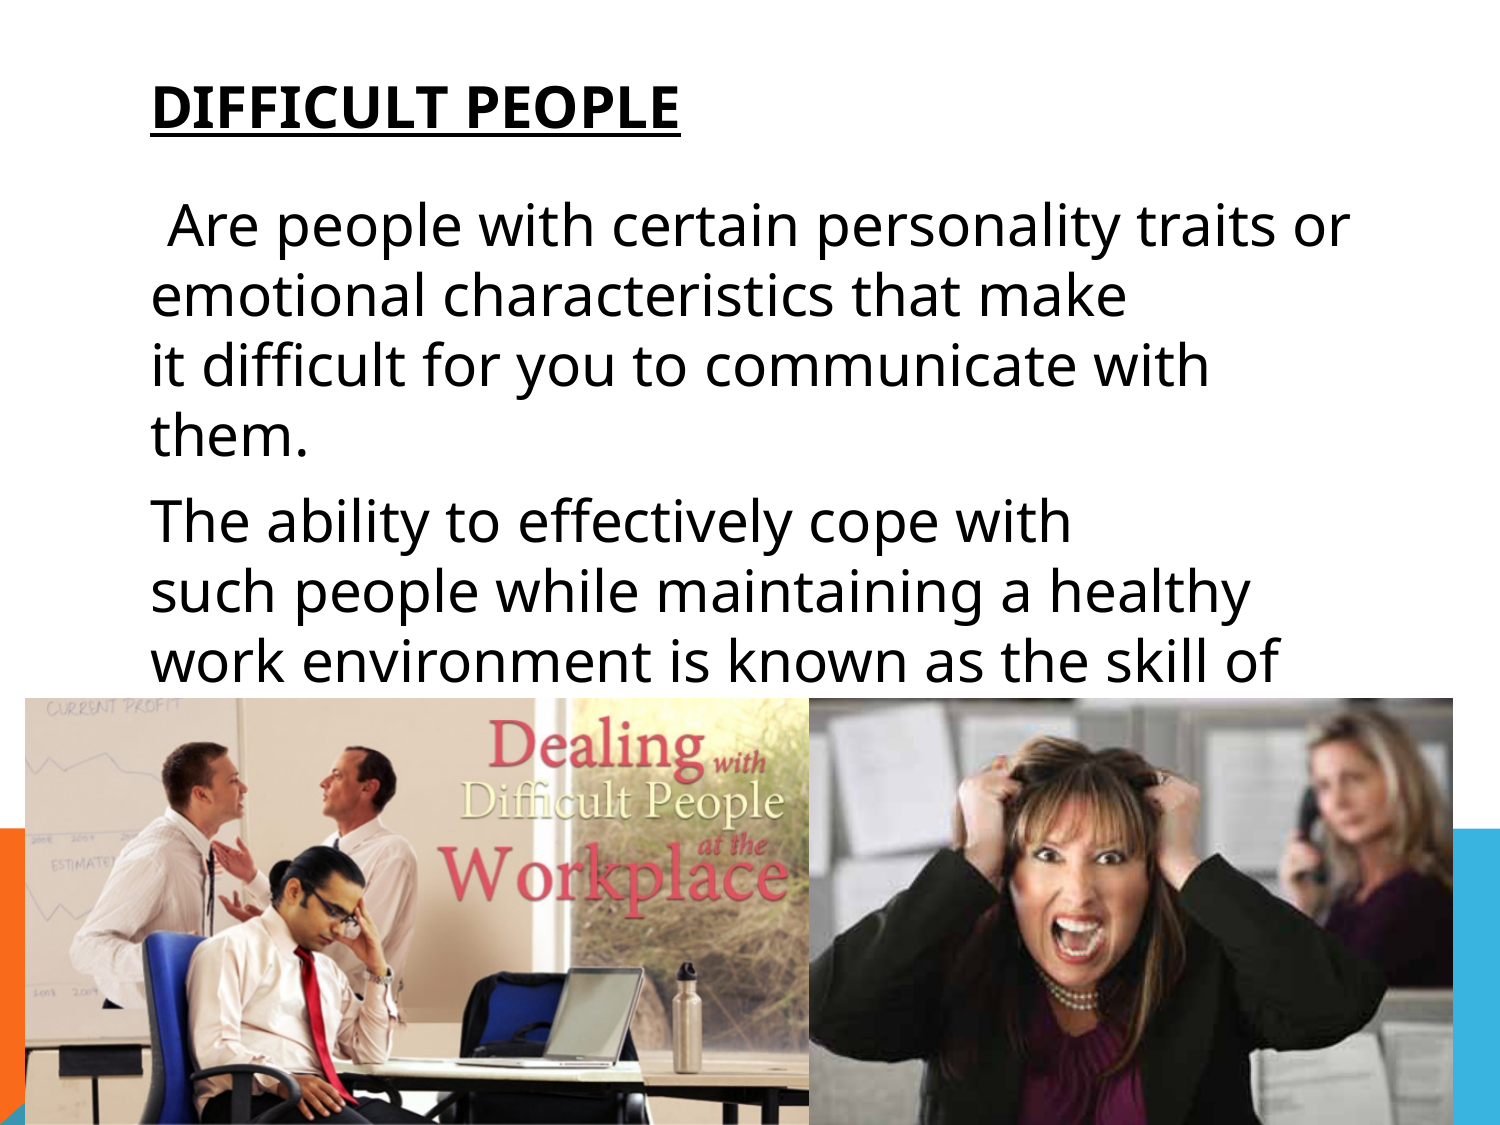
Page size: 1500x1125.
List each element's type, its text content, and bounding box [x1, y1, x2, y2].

title Difficult people [135, 60, 1369, 150]
picture [25, 698, 1453, 1125]
list Are people with certain personality traits or emotional characteristics that make it difficult for you to communicate with them. The ability to effectively cope with such people while maintaining a healthy work environment is known as the skill of dealing with difficult people. [135, 180, 1369, 697]
